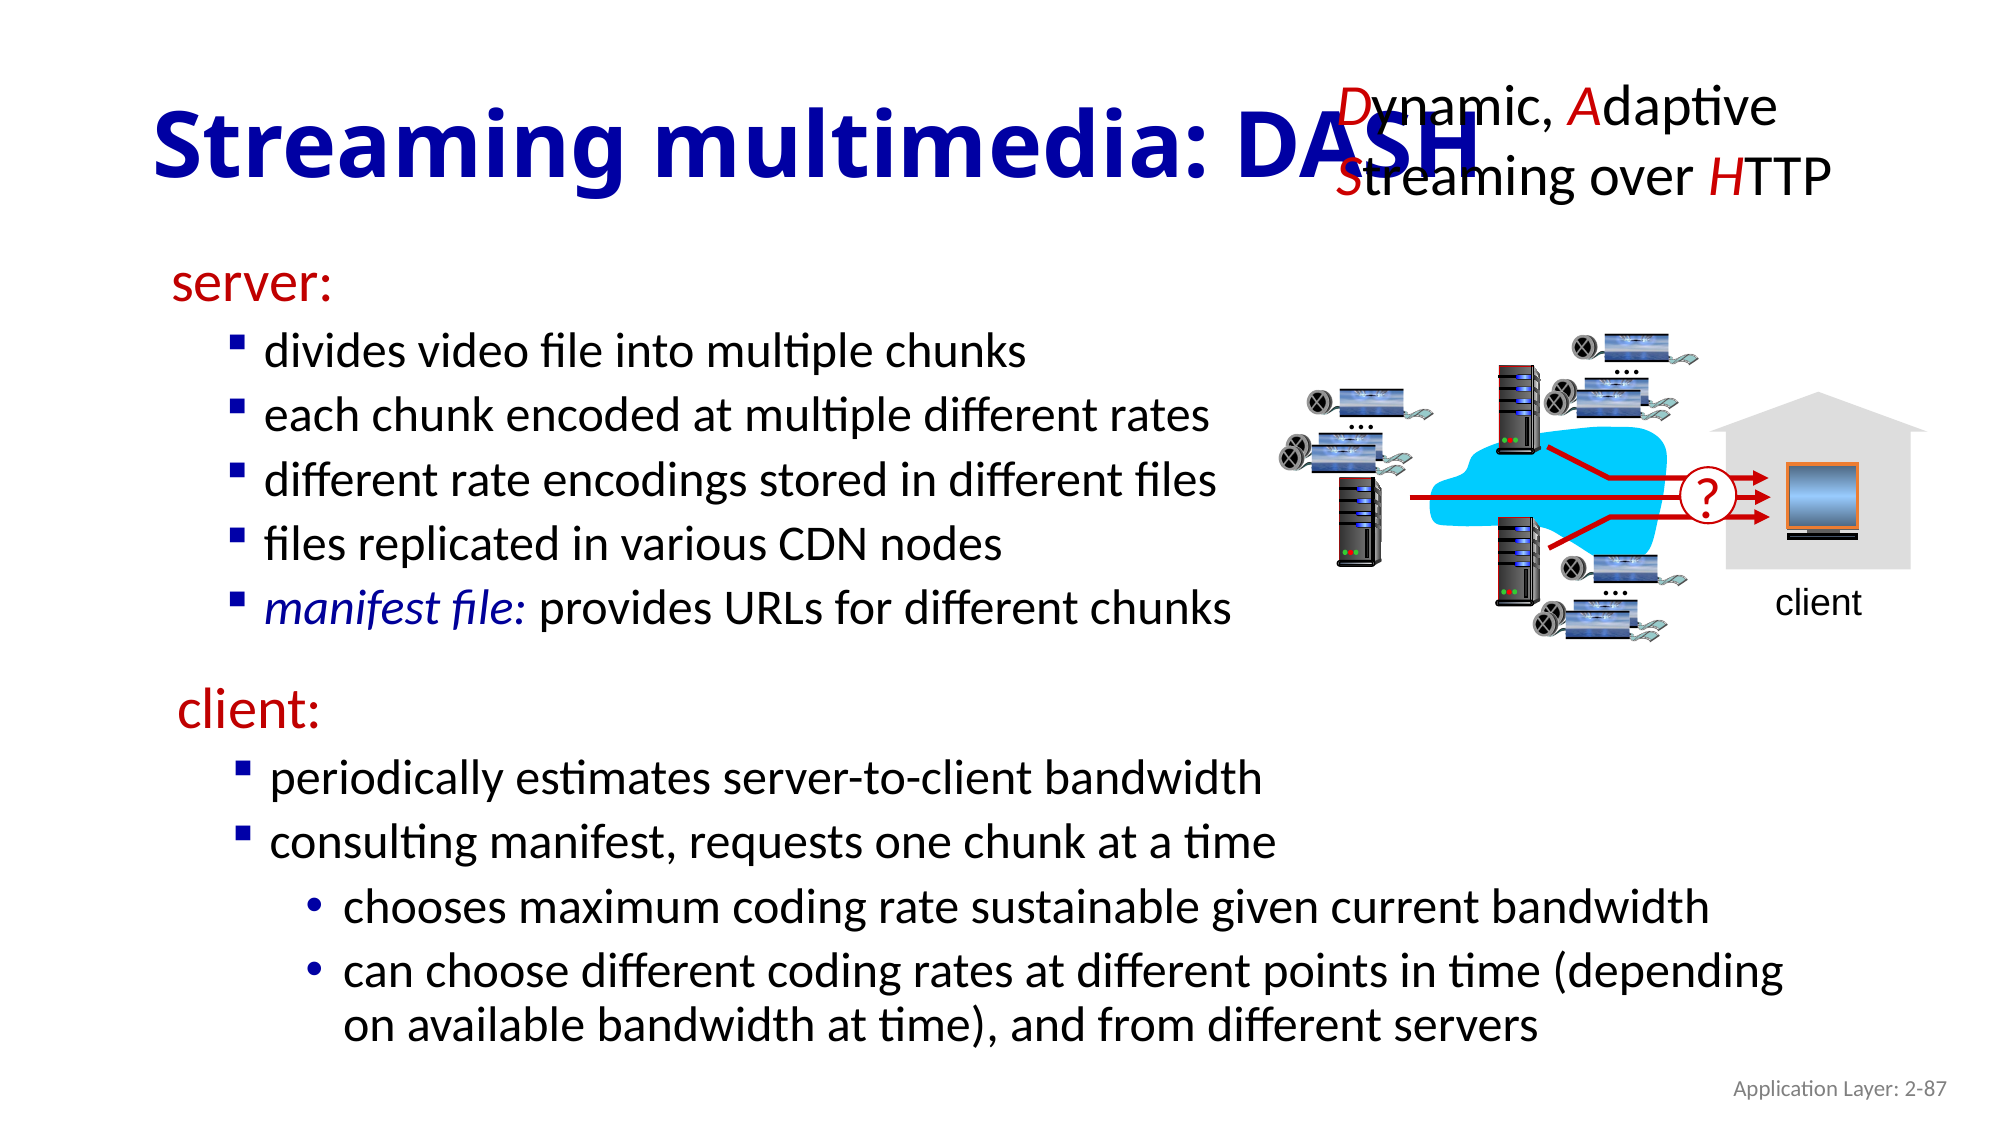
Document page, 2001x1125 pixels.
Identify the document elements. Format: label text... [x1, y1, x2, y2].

title Streaming multimedia: DASH [137, 74, 1863, 221]
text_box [1709, 391, 1928, 570]
text_box Dynamic, Adaptive Streaming over HTTP [1321, 59, 1870, 215]
text_box client [1760, 570, 1878, 631]
text_box server: divides video file into multiple chunks each chunk encoded at multiple different rates different rate encodings stored in different files files replicated in various CDN nodes manifest file: provides URLs for different chunks [134, 243, 1836, 1073]
text_box [1550, 515, 1679, 546]
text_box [1496, 365, 1542, 454]
slide_number Application Layer: 2-87 [1512, 1056, 1963, 1117]
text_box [1787, 464, 1858, 539]
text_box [1679, 453, 1737, 540]
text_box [1543, 325, 1699, 425]
text_box [1434, 426, 1667, 495]
text_box [1576, 534, 1655, 546]
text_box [1496, 517, 1541, 606]
text_box client: periodically estimates server-to-client bandwidth consulting manifest, requests one chunk at a time chooses maximum coding rate sustainable given current bandwidth can choose different coding rates at different points in time (depending on available bandwidth at time), and from different servers [140, 670, 1842, 1092]
text_box [1546, 445, 1679, 480]
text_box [1278, 380, 1434, 567]
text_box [1532, 546, 1688, 646]
text_box [1434, 500, 1663, 538]
